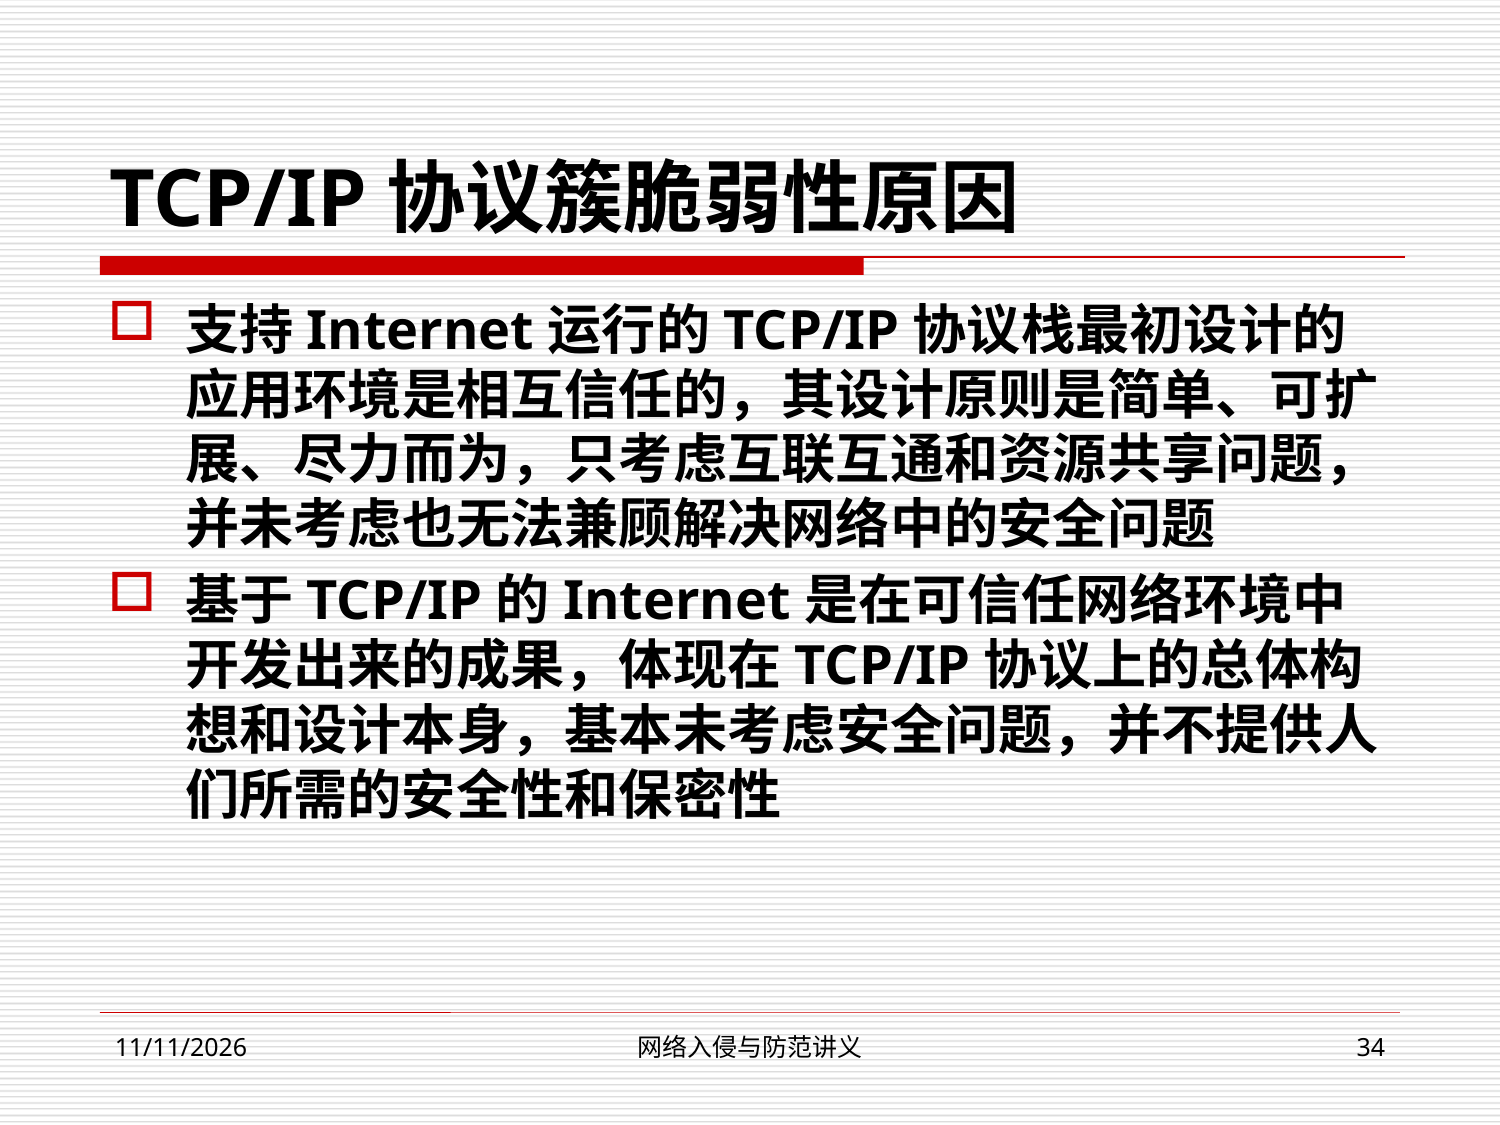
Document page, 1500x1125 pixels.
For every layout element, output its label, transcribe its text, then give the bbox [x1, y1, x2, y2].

text_box [1074, 1024, 1400, 1103]
title TCP/IP协议簇脆弱性原因 [93, 49, 1407, 250]
picture [0, 0, 1500, 1125]
text_box [99, 1024, 425, 1103]
list 支持Internet运行的TCP/IP协议栈最初设计的应用环境是相互信任的，其设计原则是简单、可扩展、尽力而为，只考虑互联互通和资源共享问题，并未考虑也无法兼顾解决网络中的安全问题 基于TCP/IP的Internet是在可信任网络环境中开发出来的成果，体现在TCP/IP协议上的总体构想和设计本身，基本未考虑安全问题，并不提供人们所需的安全性和保密性 [92, 287, 1406, 988]
text_box 网络入侵与防范讲义 [512, 1024, 988, 1103]
